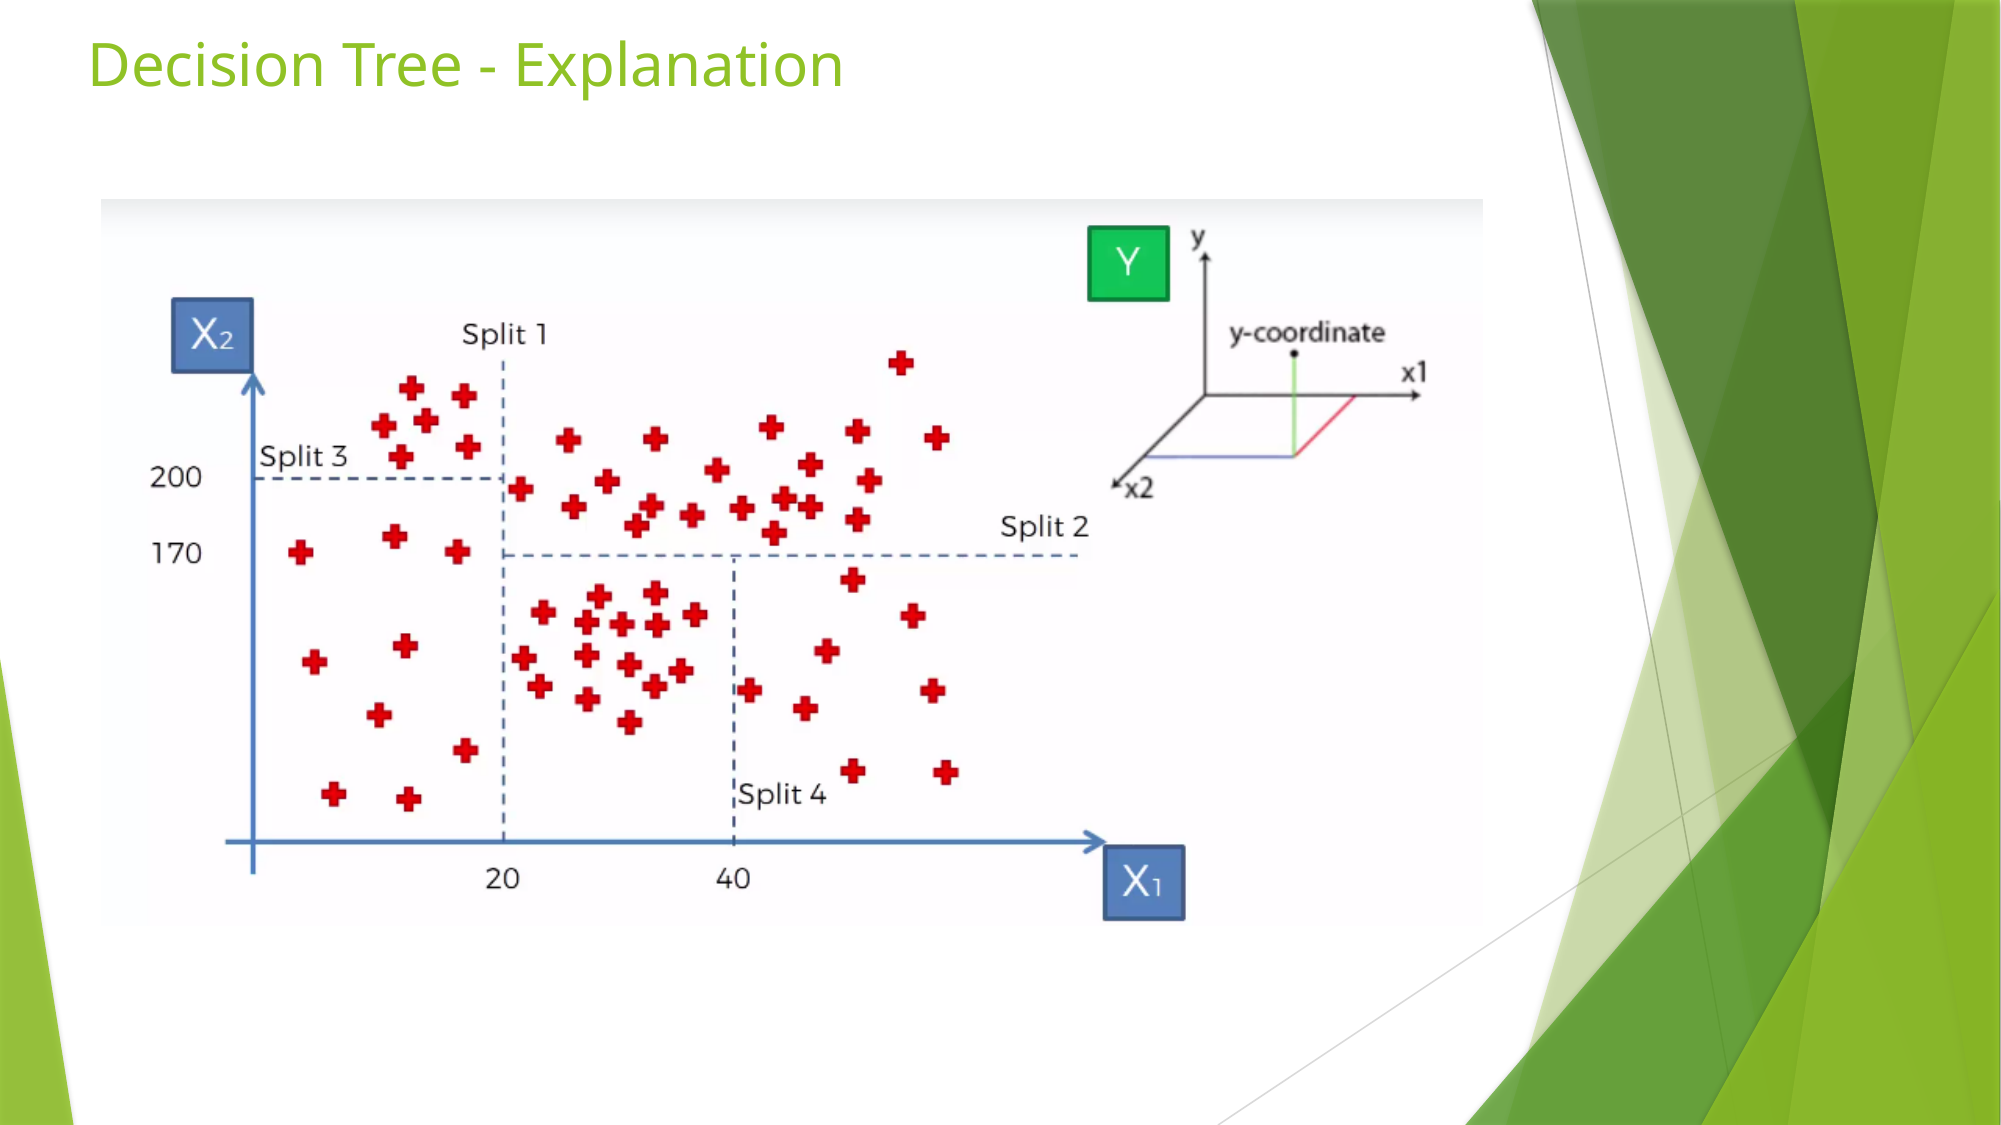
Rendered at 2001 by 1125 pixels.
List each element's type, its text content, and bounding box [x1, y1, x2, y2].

picture [100, 198, 1483, 927]
title Decision Tree - Explanation [72, 18, 1483, 106]
